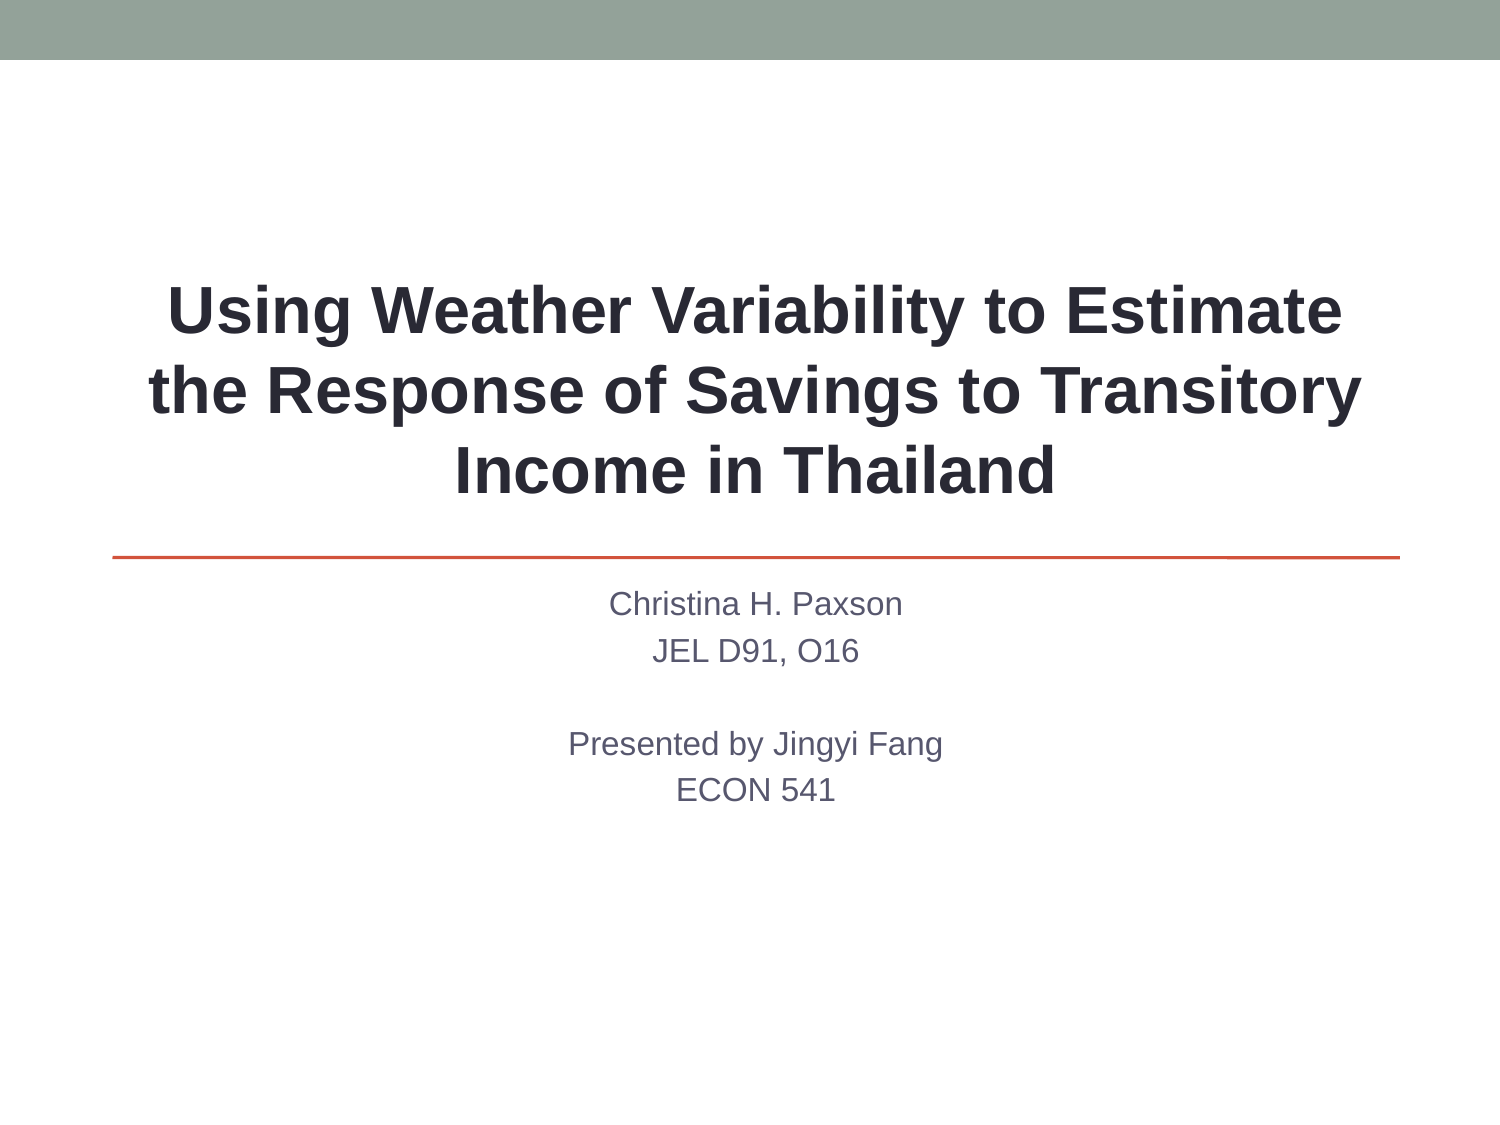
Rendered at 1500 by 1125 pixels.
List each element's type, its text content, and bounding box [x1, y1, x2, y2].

text_box Using Weather Variability to Estimate the Response of Savings to Transitory Income in Thailand [112, 259, 1400, 594]
subtitle Christina H. Paxson JEL D91, O16 Presented by Jingyi Fang ECON 541 [112, 594, 1400, 863]
